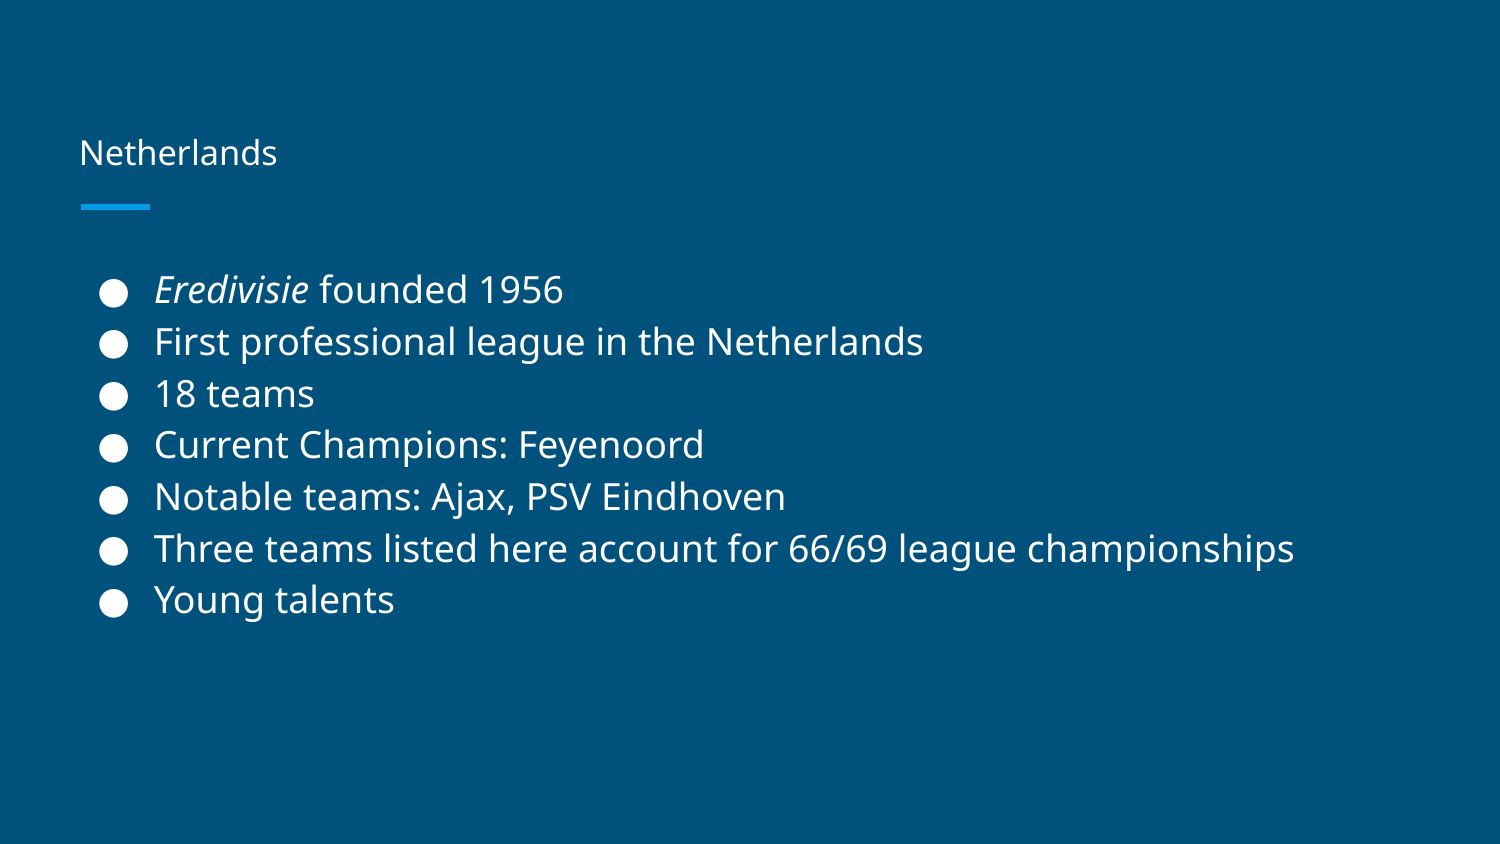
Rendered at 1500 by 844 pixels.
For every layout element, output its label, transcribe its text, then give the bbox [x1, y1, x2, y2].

title Netherlands [63, 75, 1437, 188]
list Eredivisie founded 1956 First professional league in the Netherlands 18 teams Current Champions: Feyenoord Notable teams: Ajax, PSV Eindhoven Three teams listed here account for 66/69 league championships Young talents [63, 244, 1437, 750]
